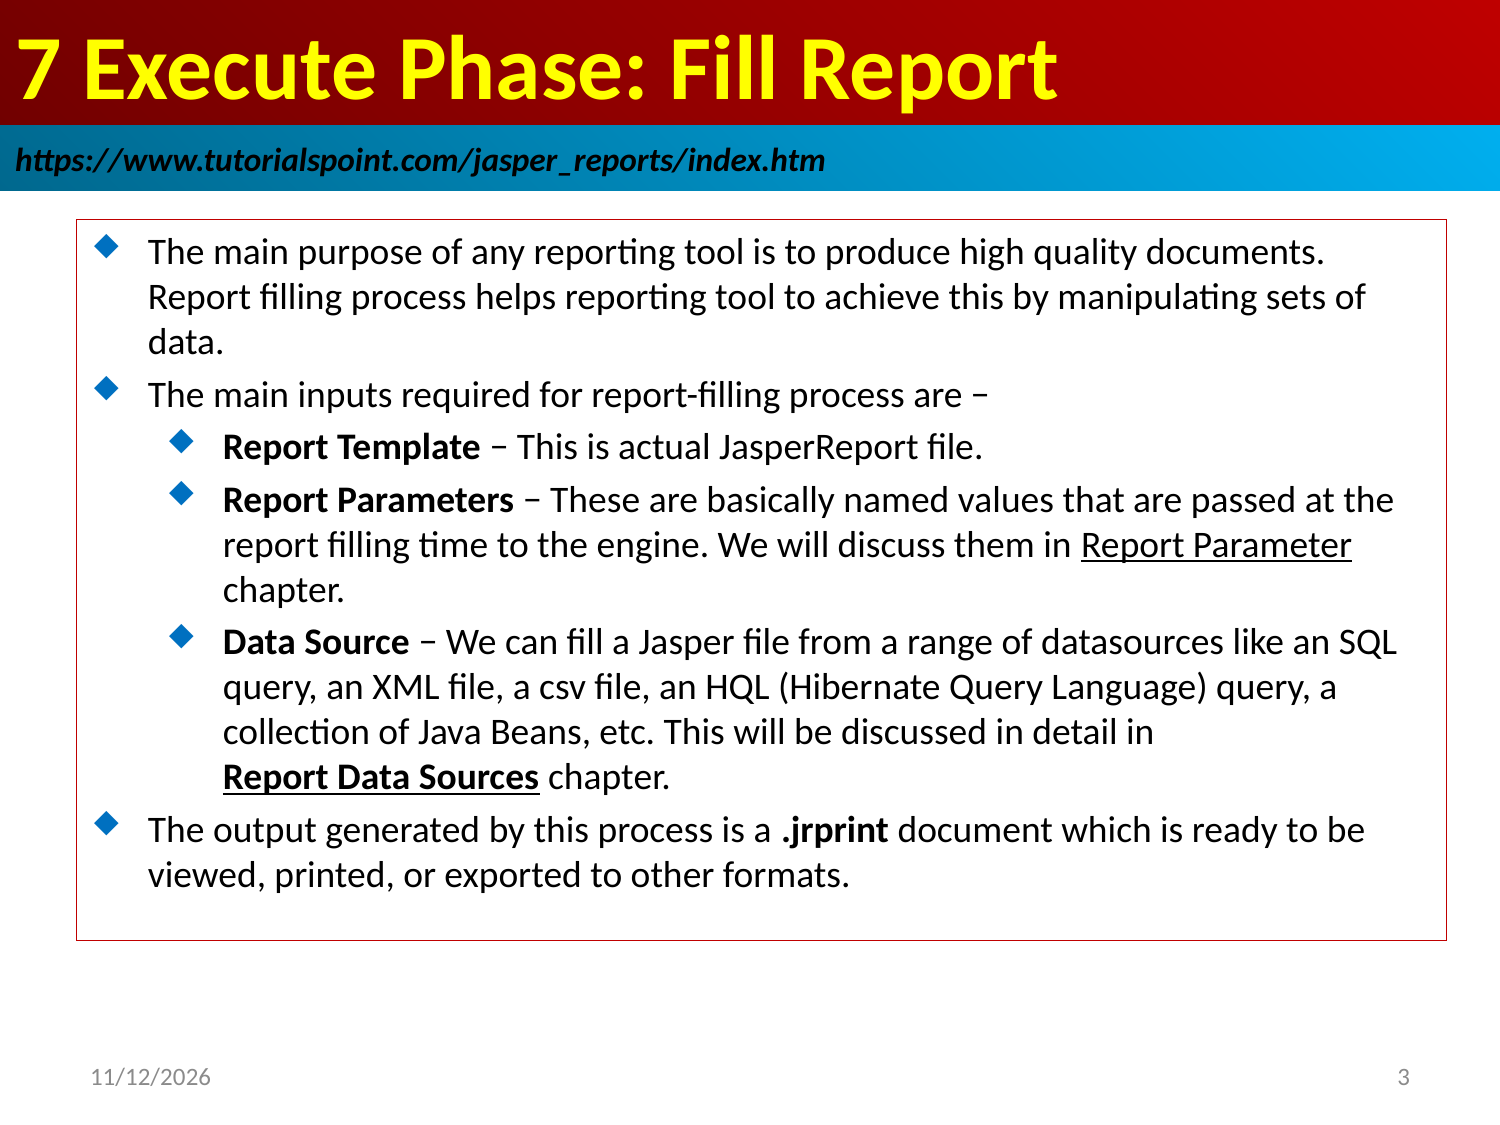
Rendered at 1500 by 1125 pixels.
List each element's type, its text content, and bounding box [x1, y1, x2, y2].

title 7 Execute Phase: Fill Report [0, 0, 1500, 125]
text_box https://www.tutorialspoint.com/jasper_reports/index.htm [0, 125, 1500, 191]
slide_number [75, 1042, 425, 1109]
subtitle The main purpose of any reporting tool is to produce high quality documents. Report filling process helps reporting tool to achieve this by manipulating sets of data. The main inputs required for report-filling process are − Report Template − This is actual JasperReport file. Report Parameters − These are basically named values that are passed at the report filling time to the engine. We will discuss them in Report Parameter chapter. Data Source − We can fill a Jasper file from a range of datasources like an SQL query, an XML file, a csv file, an HQL (Hibernate Query Language) query, a collection of Java Beans, etc. This will be discussed in detail in Report Data Sources chapter. The output generated by this process is a .jrprint document which is ready to be viewed, printed, or exported to other formats. [76, 219, 1447, 941]
slide_number 3 [1074, 1042, 1425, 1109]
